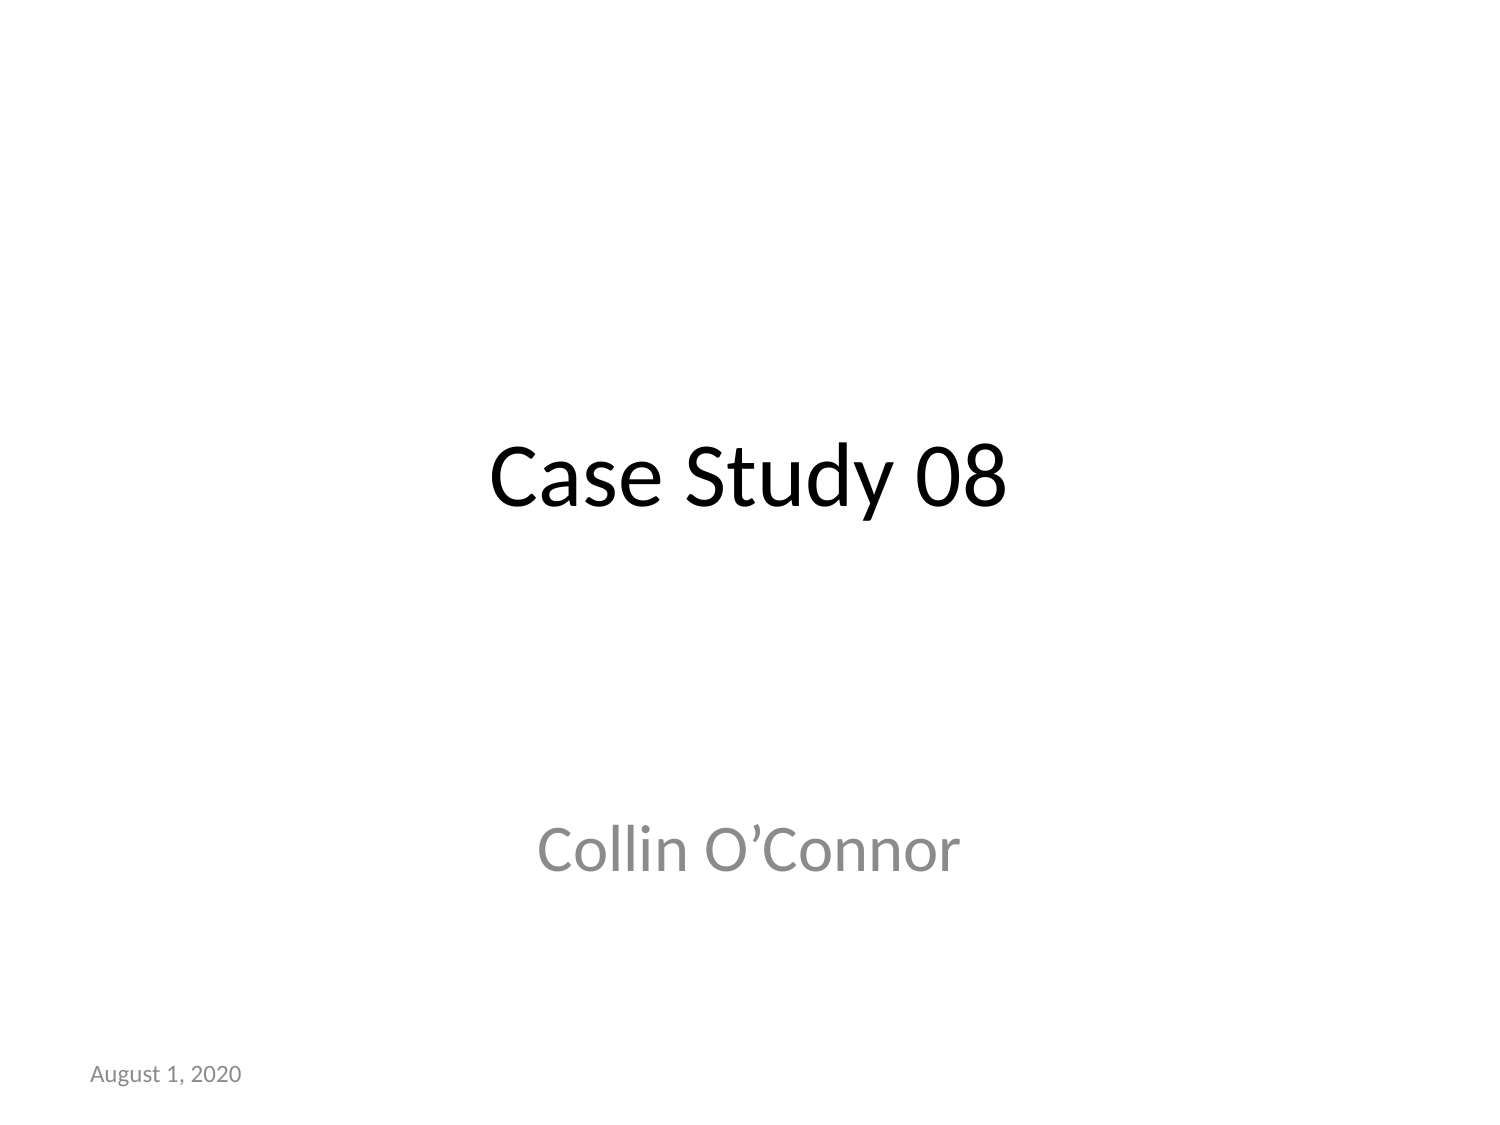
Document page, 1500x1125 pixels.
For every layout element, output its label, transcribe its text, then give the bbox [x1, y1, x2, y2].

title Case Study 08 [112, 349, 1388, 591]
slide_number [75, 1042, 425, 1103]
subtitle Collin O’Connor [225, 637, 1275, 925]
